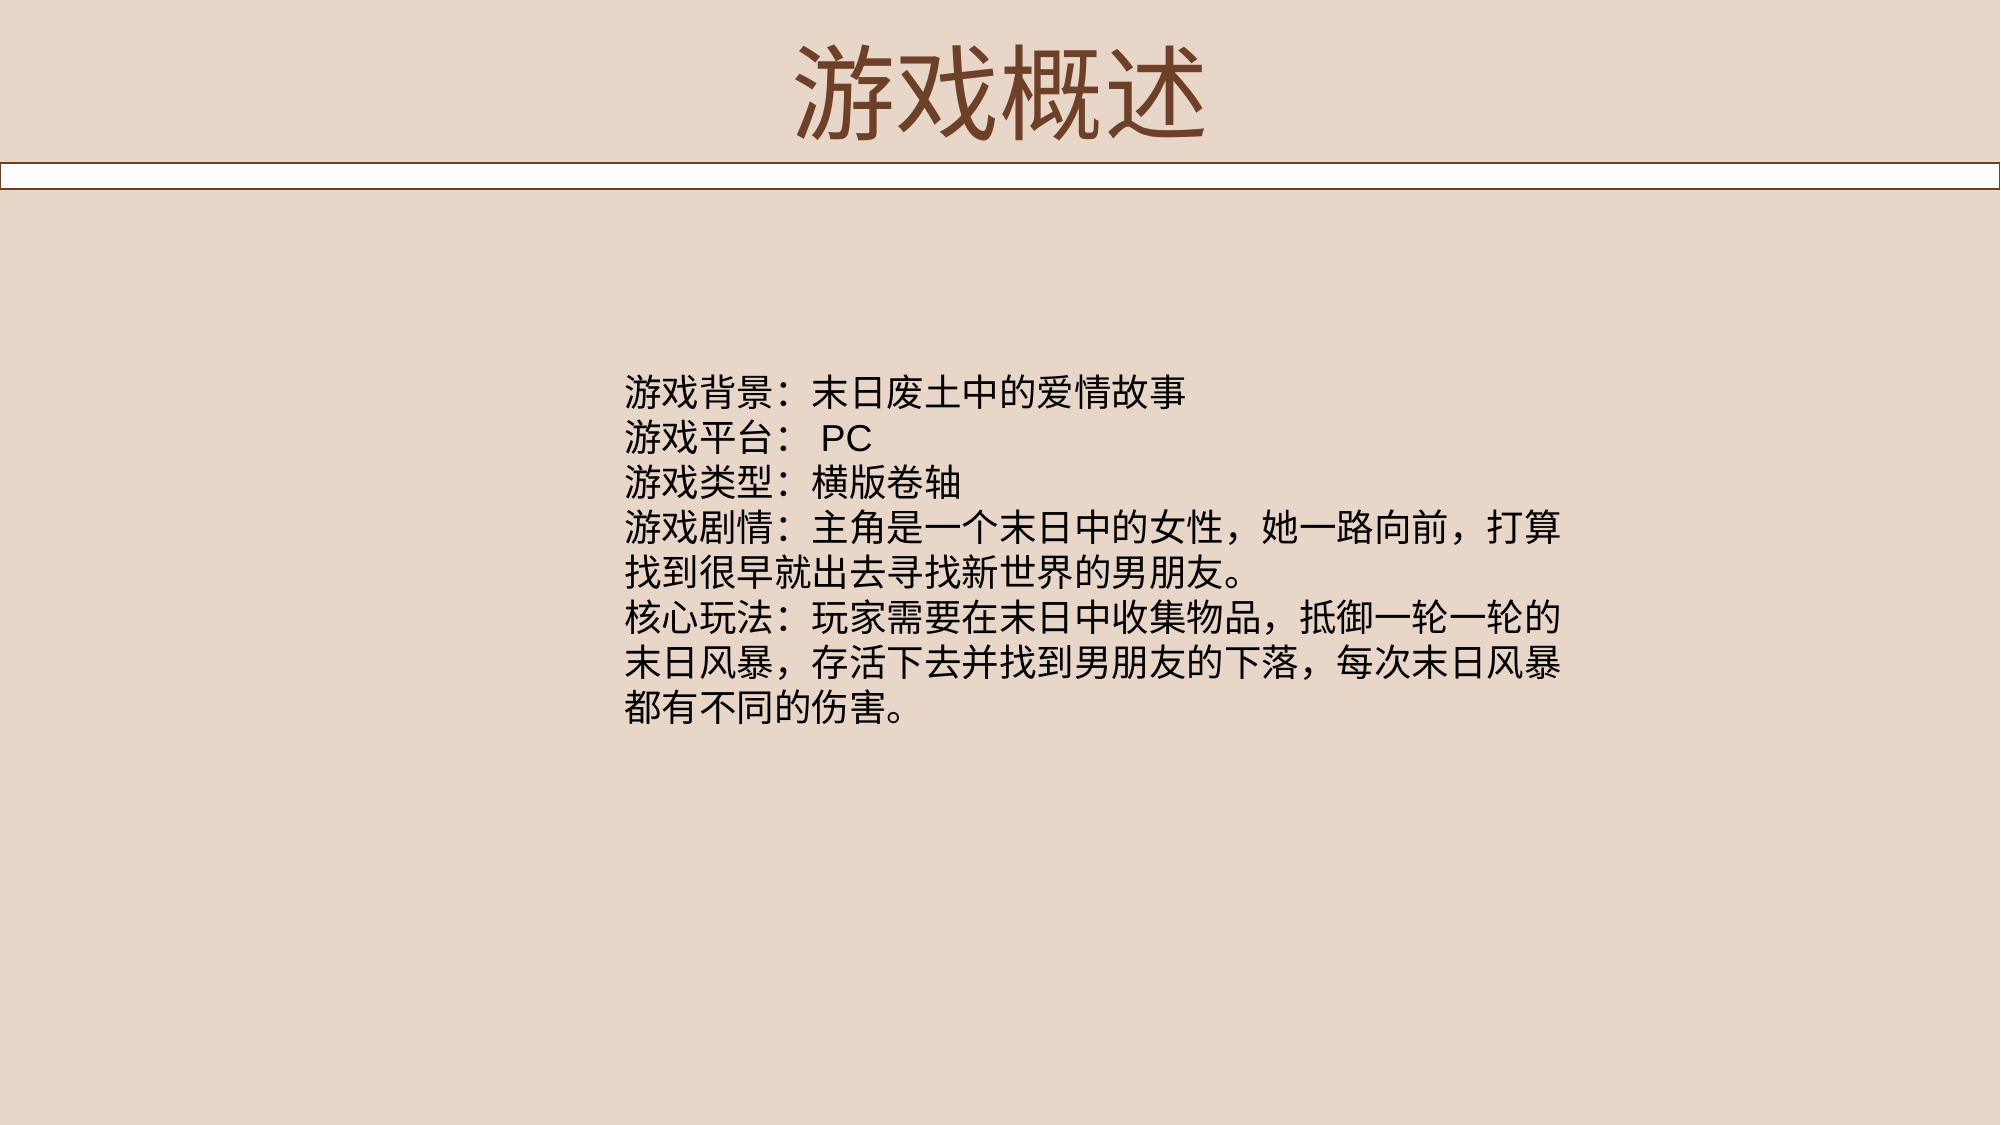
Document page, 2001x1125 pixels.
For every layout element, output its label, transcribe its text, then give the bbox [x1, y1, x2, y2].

text_box 游戏概述 [716, 21, 1284, 161]
text_box [0, 162, 2000, 190]
text_box 游戏背景：末日废土中的爱情故事 游戏平台：PC 游戏类型：横版卷轴 游戏剧情：主角是一个末日中的女性，她一路向前，打算找到很早就出去寻找新世界的男朋友。 核心玩法：玩家需要在末日中收集物品，抵御一轮一轮的末日风暴，存活下去并找到男朋友的下落，每次末日风暴都有不同的伤害。 [609, 361, 1612, 737]
